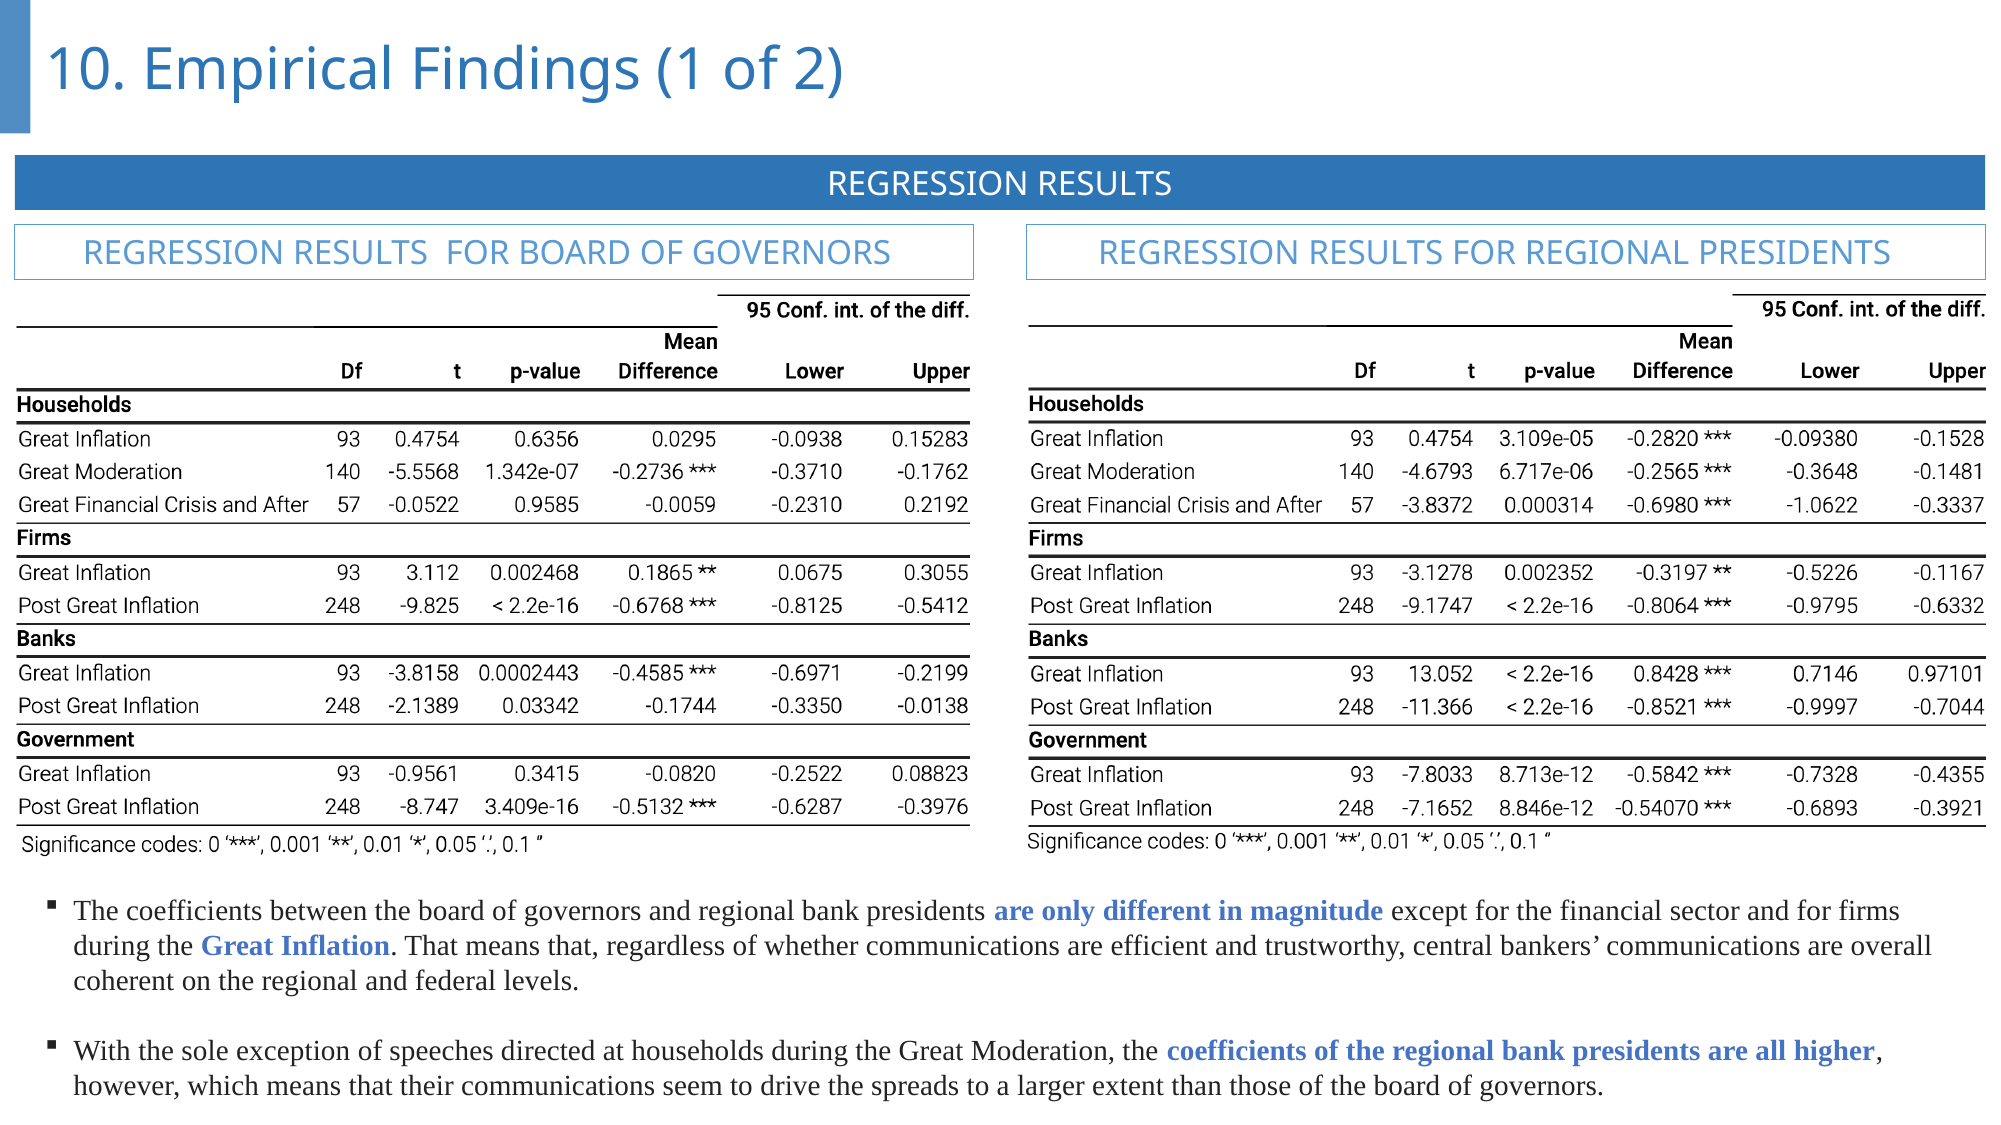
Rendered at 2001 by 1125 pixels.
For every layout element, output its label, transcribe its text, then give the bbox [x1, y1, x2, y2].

text_box REGRESSION RESULTS FOR BOARD OF GOVERNORS [14, 224, 974, 280]
text_box REGRESSION RESULTS [14, 155, 1986, 210]
text_box REGRESSION RESULTS FOR REGIONAL PRESIDENTS [1026, 224, 1986, 280]
picture [14, 293, 972, 858]
text_box [0, 0, 31, 134]
picture [1026, 293, 1986, 858]
text_box 10. Empirical Findings (1 of 2) [30, 23, 2000, 109]
text_box The coefficients between the board of governors and regional bank presidents are only different in magnitude except for the financial sector and for firms during the Great Inflation. That means that, regardless of whether communications are efficient and trustworthy, central bankers’ communications are overall coherent on the regional and federal levels. With the sole exception of speeches directed at households during the Great Moderation, the coefficients of the regional bank presidents are all higher, however, which means that their communications seem to drive the spreads to a larger extent than those of the board of governors. [30, 884, 1961, 1109]
